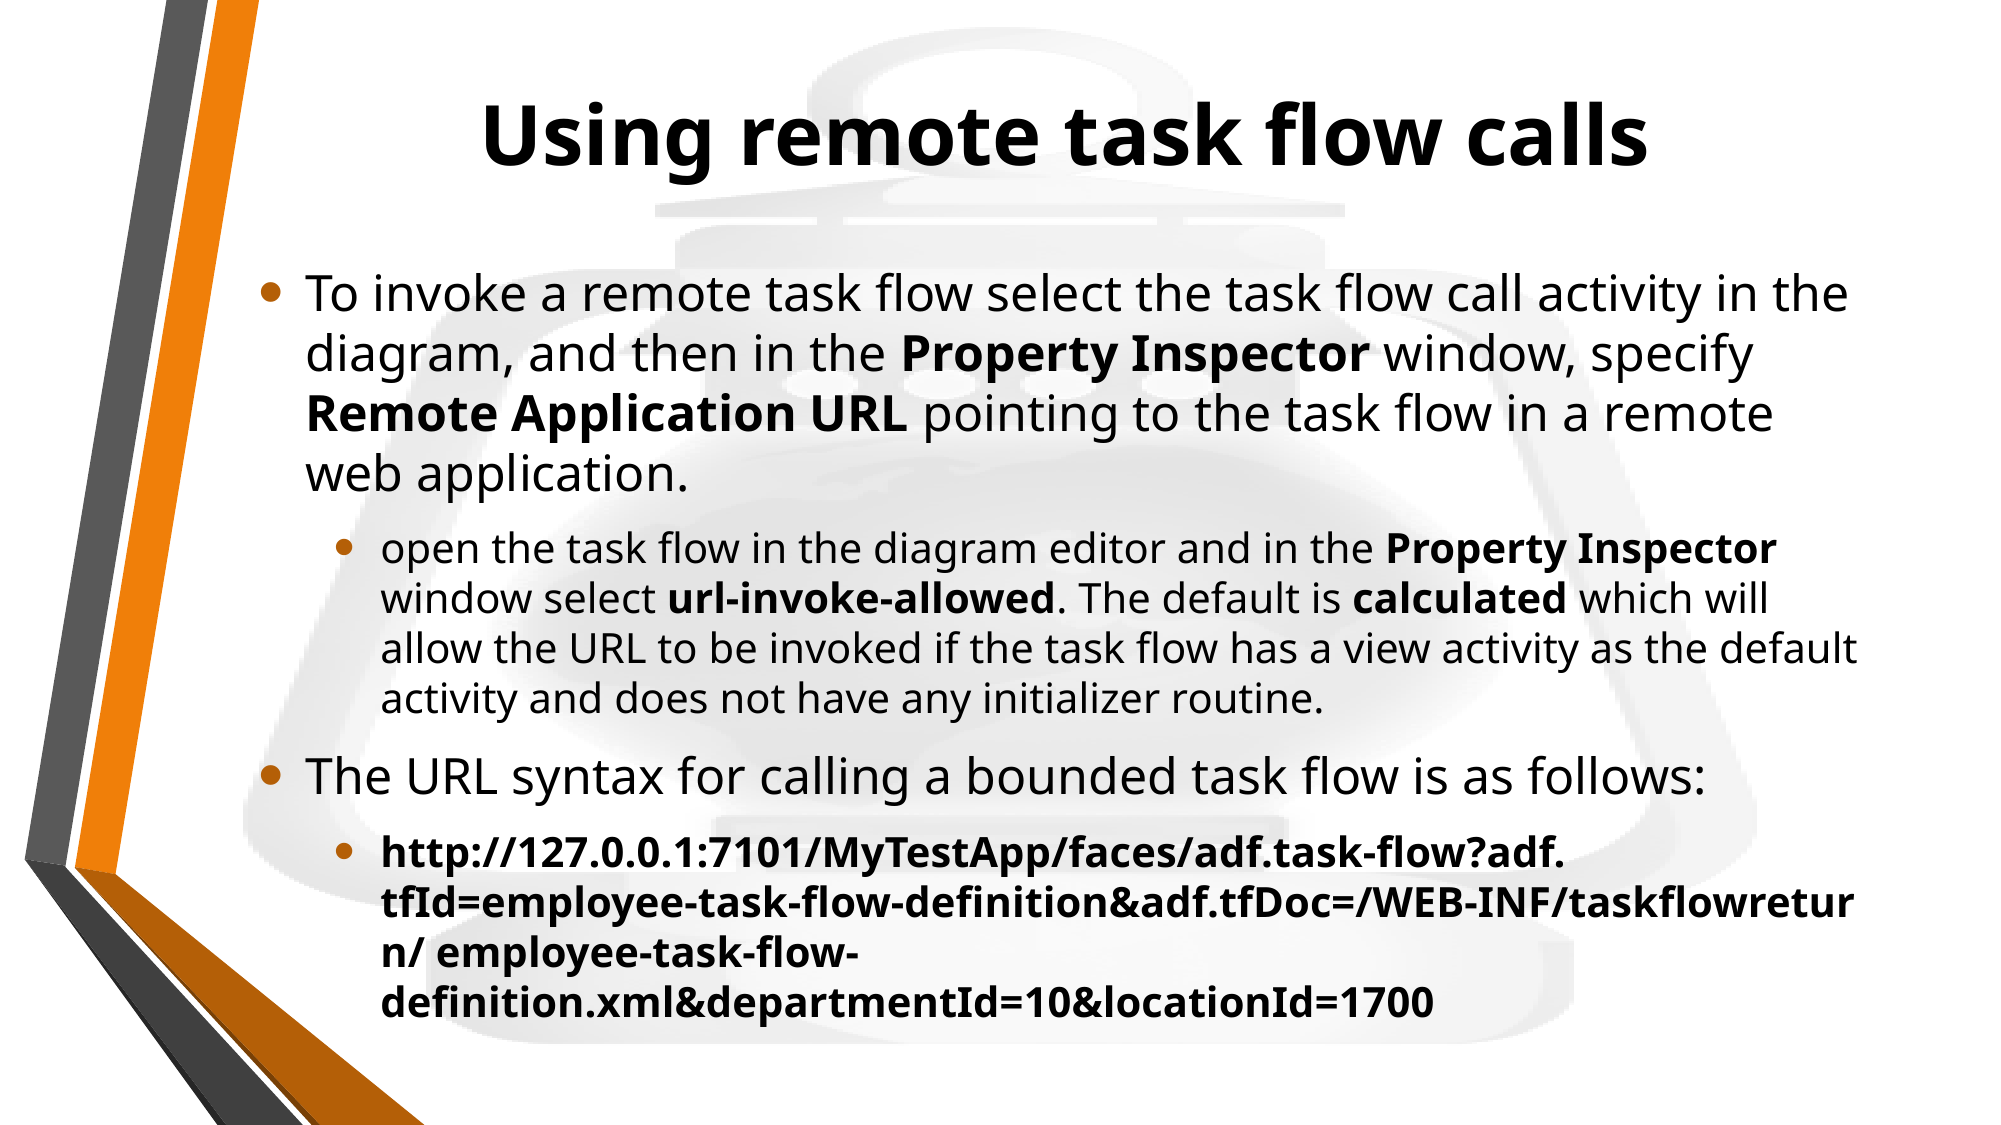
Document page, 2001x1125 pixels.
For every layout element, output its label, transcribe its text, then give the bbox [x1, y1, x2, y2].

list To invoke a remote task flow select the task flow call activity in the diagram, and then in the Property Inspector window, specify Remote Application URL pointing to the task flow in a remote web application. open the task flow in the diagram editor and in the Property Inspector window select url-invoke-allowed. The default is calculated which will allow the URL to be invoked if the task flow has a view activity as the default activity and does not have any initializer routine. The URL syntax for calling a bounded task flow is as follows: http://127.0.0.1:7101/MyTestApp/faces/adf.task-flow?adf. tfId=employee-task-flow-definition&adf.tfDoc=/WEB-INF/taskflowreturn/ employee-task-flow-definition.xml&departmentId=10&locationId=1700 [243, 226, 1887, 1061]
title Using remote task flow calls [243, 54, 1887, 210]
